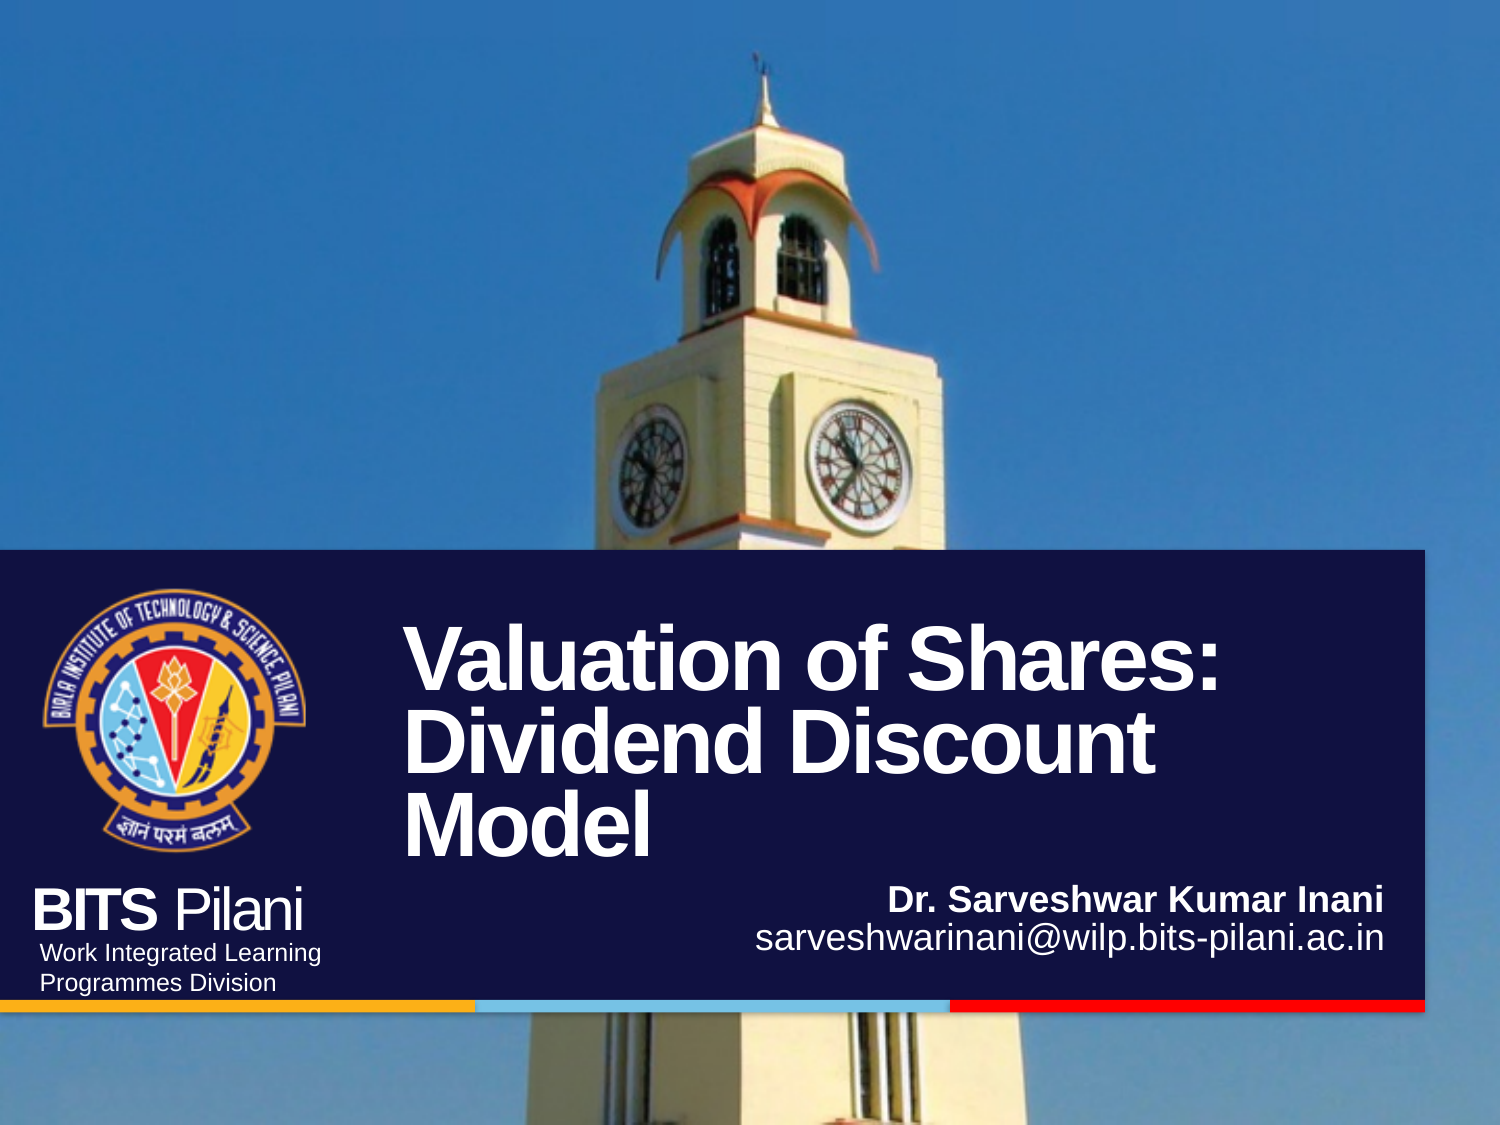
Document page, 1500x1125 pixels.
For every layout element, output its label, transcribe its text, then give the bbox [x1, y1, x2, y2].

title Valuation of Shares: Dividend Discount Model [387, 624, 1400, 875]
list Dr. Sarveshwar Kumar Inani sarveshwarinani@wilp.bits-pilani.ac.in [412, 877, 1400, 965]
picture [0, 0, 1500, 1125]
